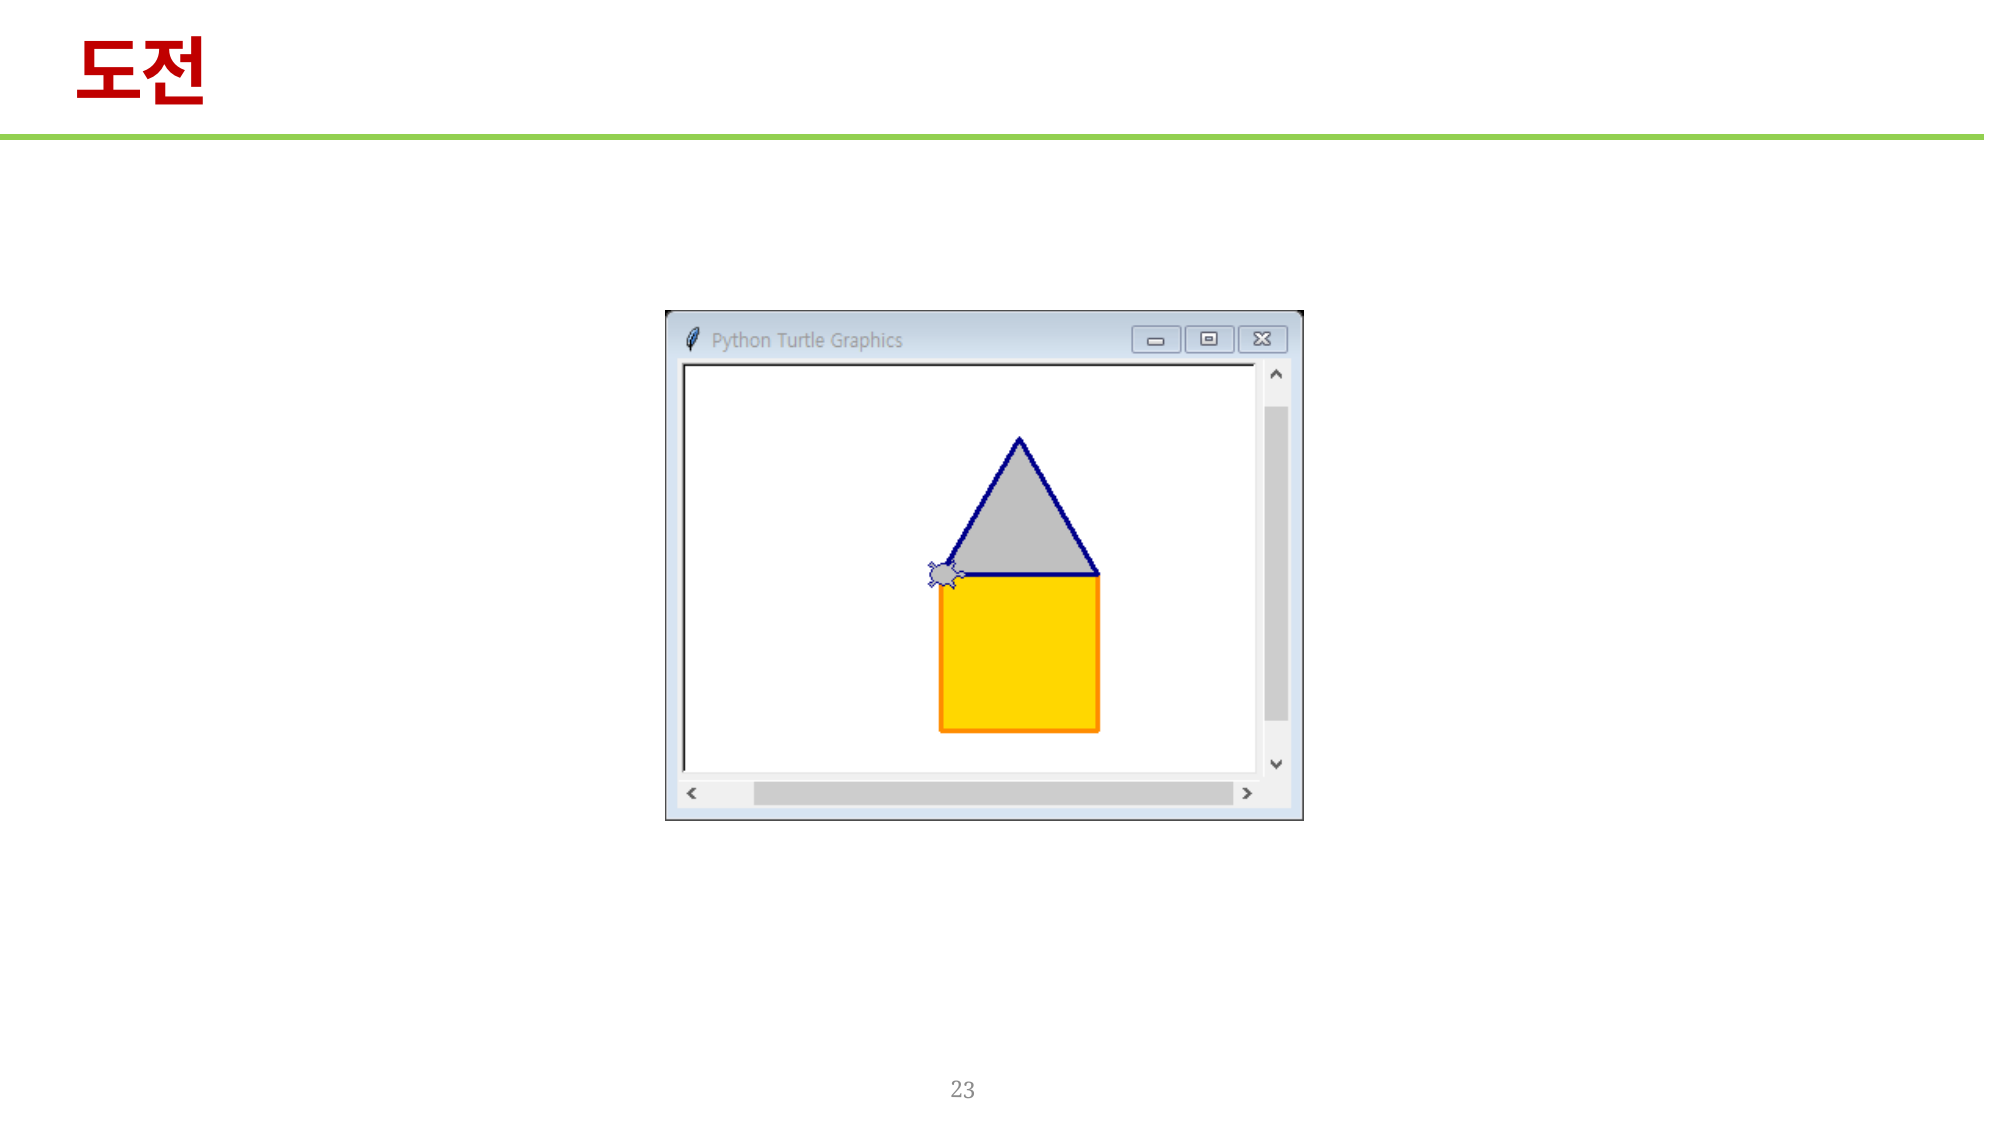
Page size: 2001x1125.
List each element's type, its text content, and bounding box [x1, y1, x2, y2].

picture [665, 310, 1304, 822]
title 도전 [59, 31, 1174, 120]
slide_number 23 [911, 1066, 1015, 1116]
